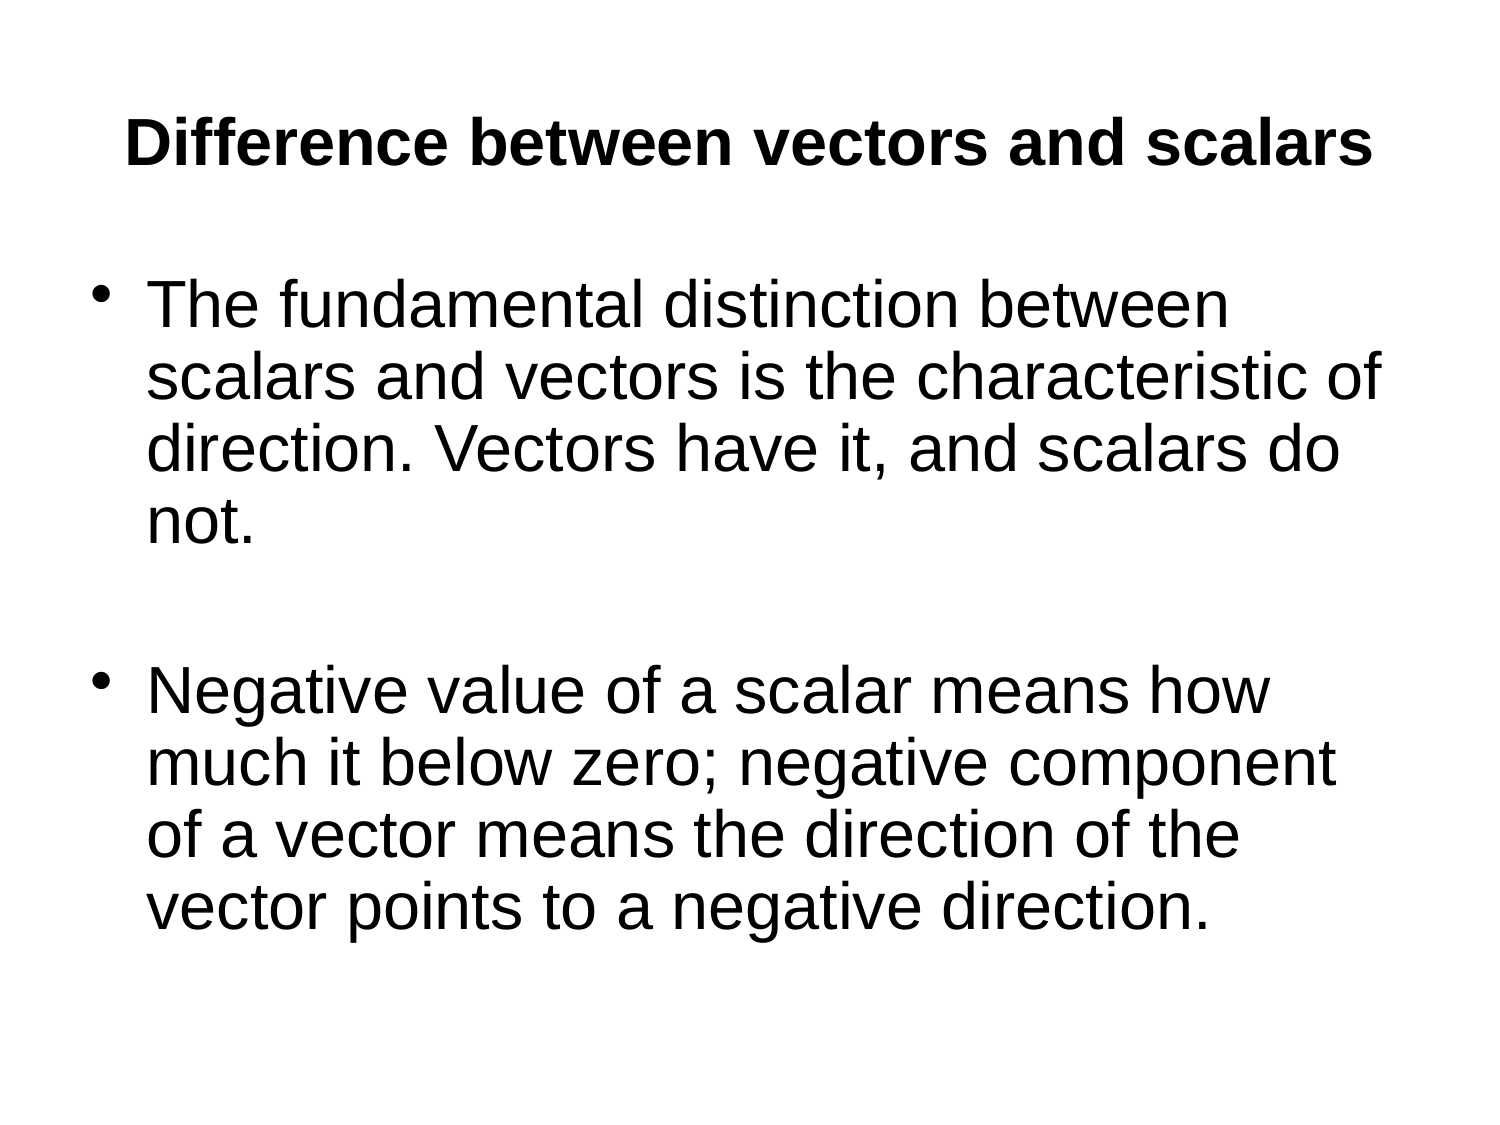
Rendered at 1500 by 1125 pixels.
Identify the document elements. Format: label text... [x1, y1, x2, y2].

list The fundamental distinction between scalars and vectors is the characteristic of direction. Vectors have it, and scalars do not. Negative value of a scalar means how much it below zero; negative component of a vector means the direction of the vector points to a negative direction. [74, 262, 1426, 1006]
title Difference between vectors and scalars [74, 44, 1426, 233]
